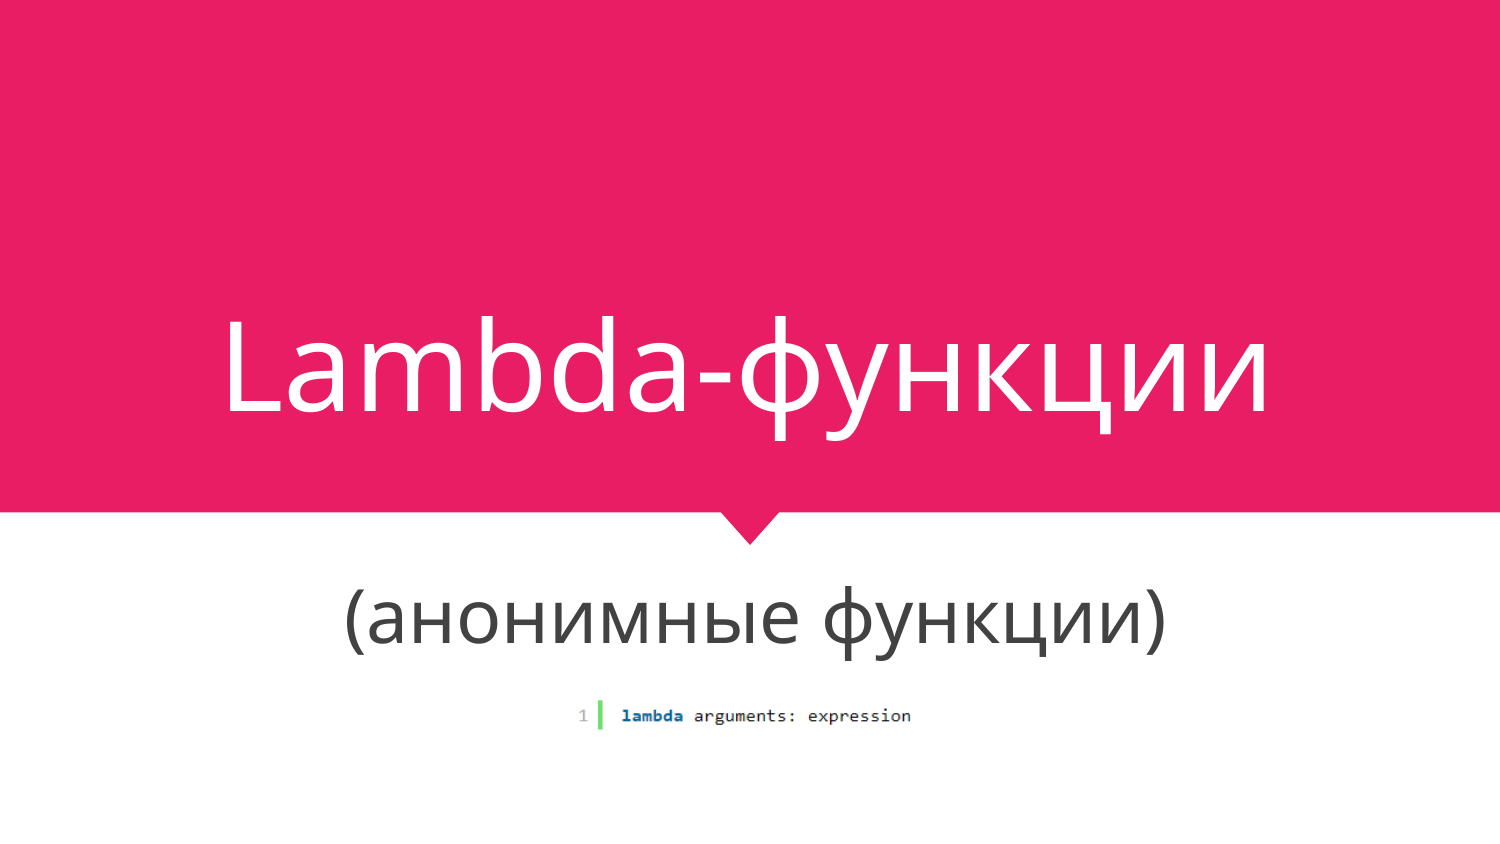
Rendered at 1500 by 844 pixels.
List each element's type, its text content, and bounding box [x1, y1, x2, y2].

subtitle (анонимные функции) [67, 557, 1427, 670]
title Lambda-функции [67, 105, 1427, 452]
picture [546, 669, 953, 762]
